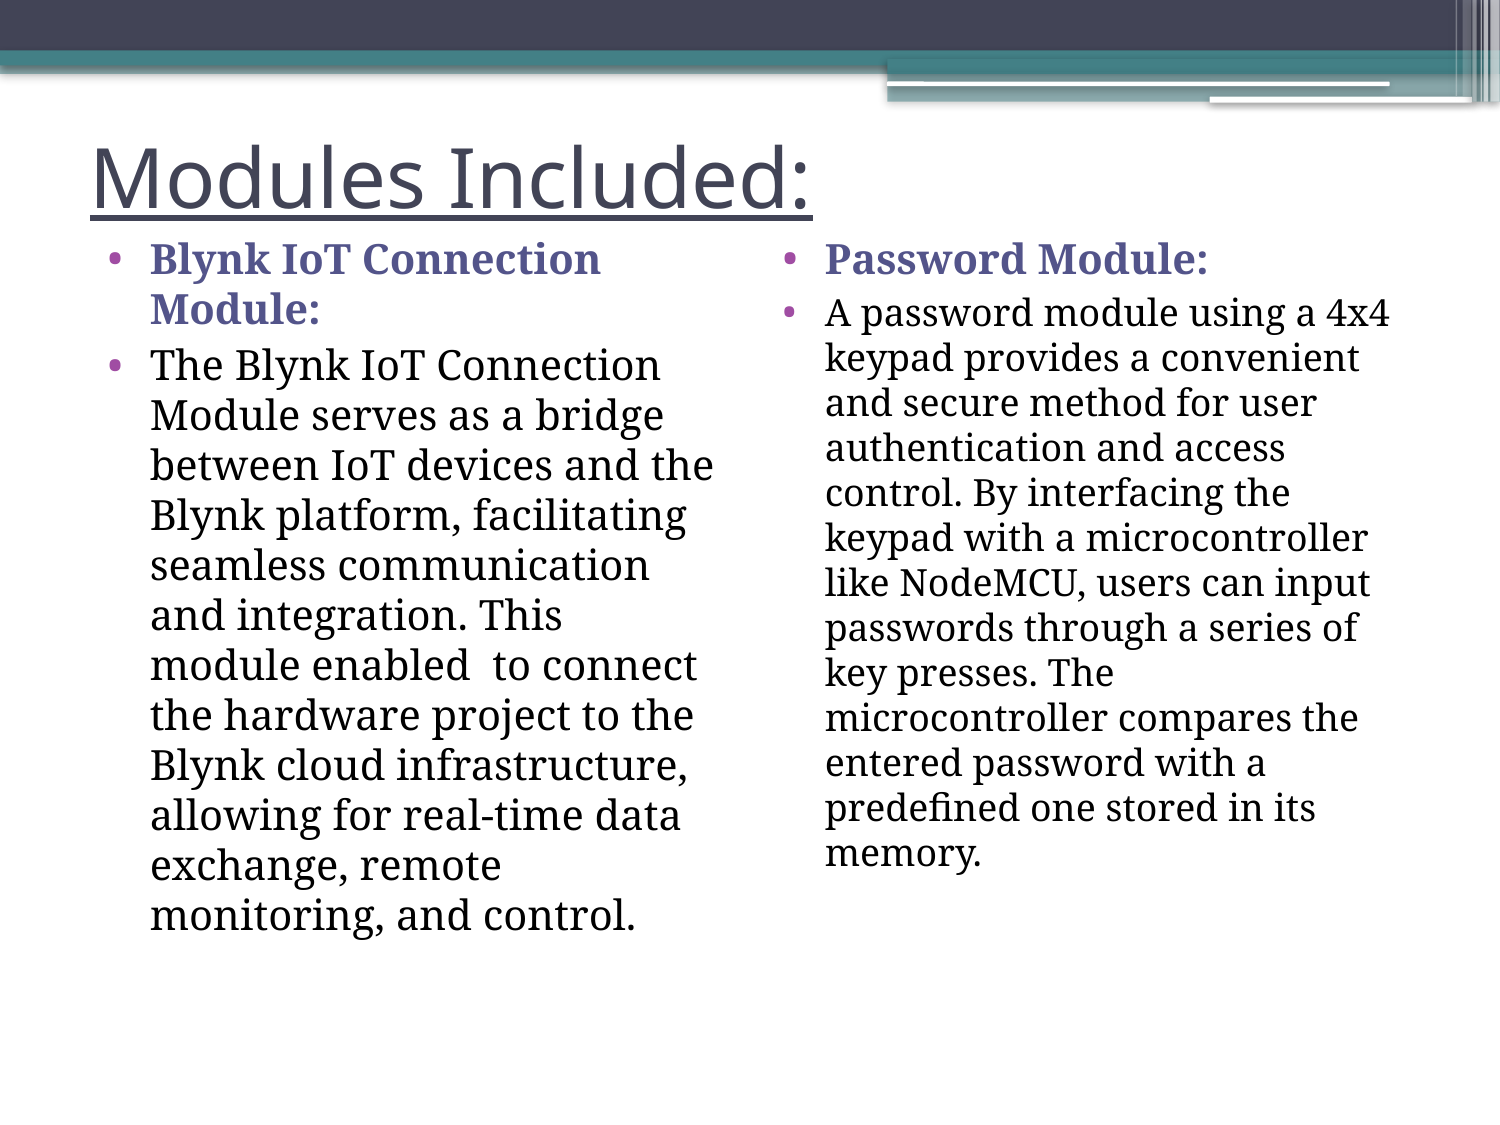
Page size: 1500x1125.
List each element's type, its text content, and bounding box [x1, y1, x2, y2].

list Blynk IoT Connection Module: The Blynk IoT Connection Module serves as a bridge between IoT devices and the Blynk platform, facilitating seamless communication and integration. This module enabled to connect the hardware project to the Blynk cloud infrastructure, allowing for real-time data exchange, remote monitoring, and control. [75, 224, 738, 968]
title Modules Included: [75, 87, 1425, 263]
list Password Module: A password module using a 4x4 keypad provides a convenient and secure method for user authentication and access control. By interfacing the keypad with a microcontroller like NodeMCU, users can input passwords through a series of key presses. The microcontroller compares the entered password with a predefined one stored in its memory. [750, 224, 1413, 968]
